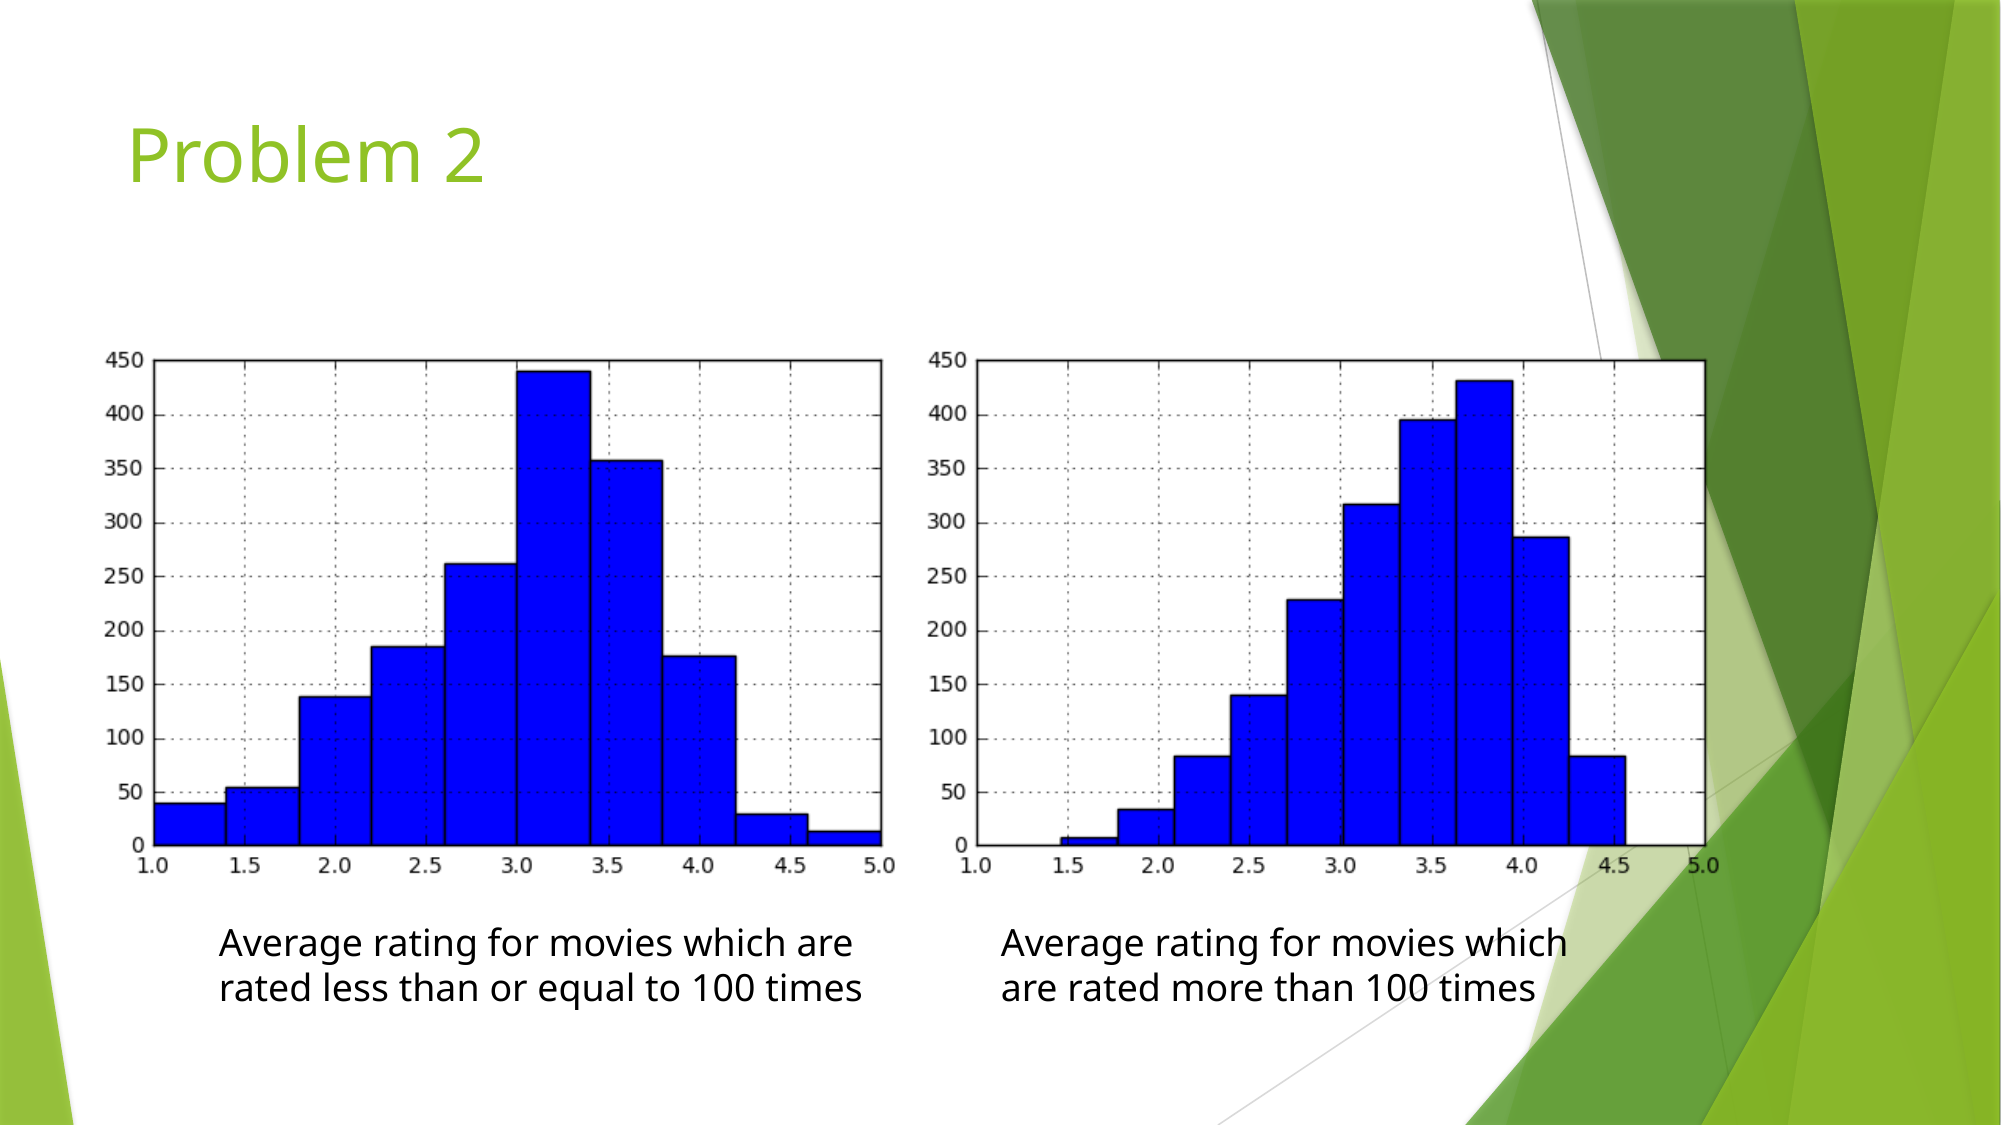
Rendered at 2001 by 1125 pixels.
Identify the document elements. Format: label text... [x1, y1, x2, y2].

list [87, 335, 910, 893]
title Problem 2 [111, 99, 1522, 317]
text_box Average rating for movies which are rated more than 100 times [986, 911, 1610, 1016]
picture [911, 335, 1736, 893]
text_box Average rating for movies which are rated less than or equal to 100 times [204, 911, 912, 1016]
